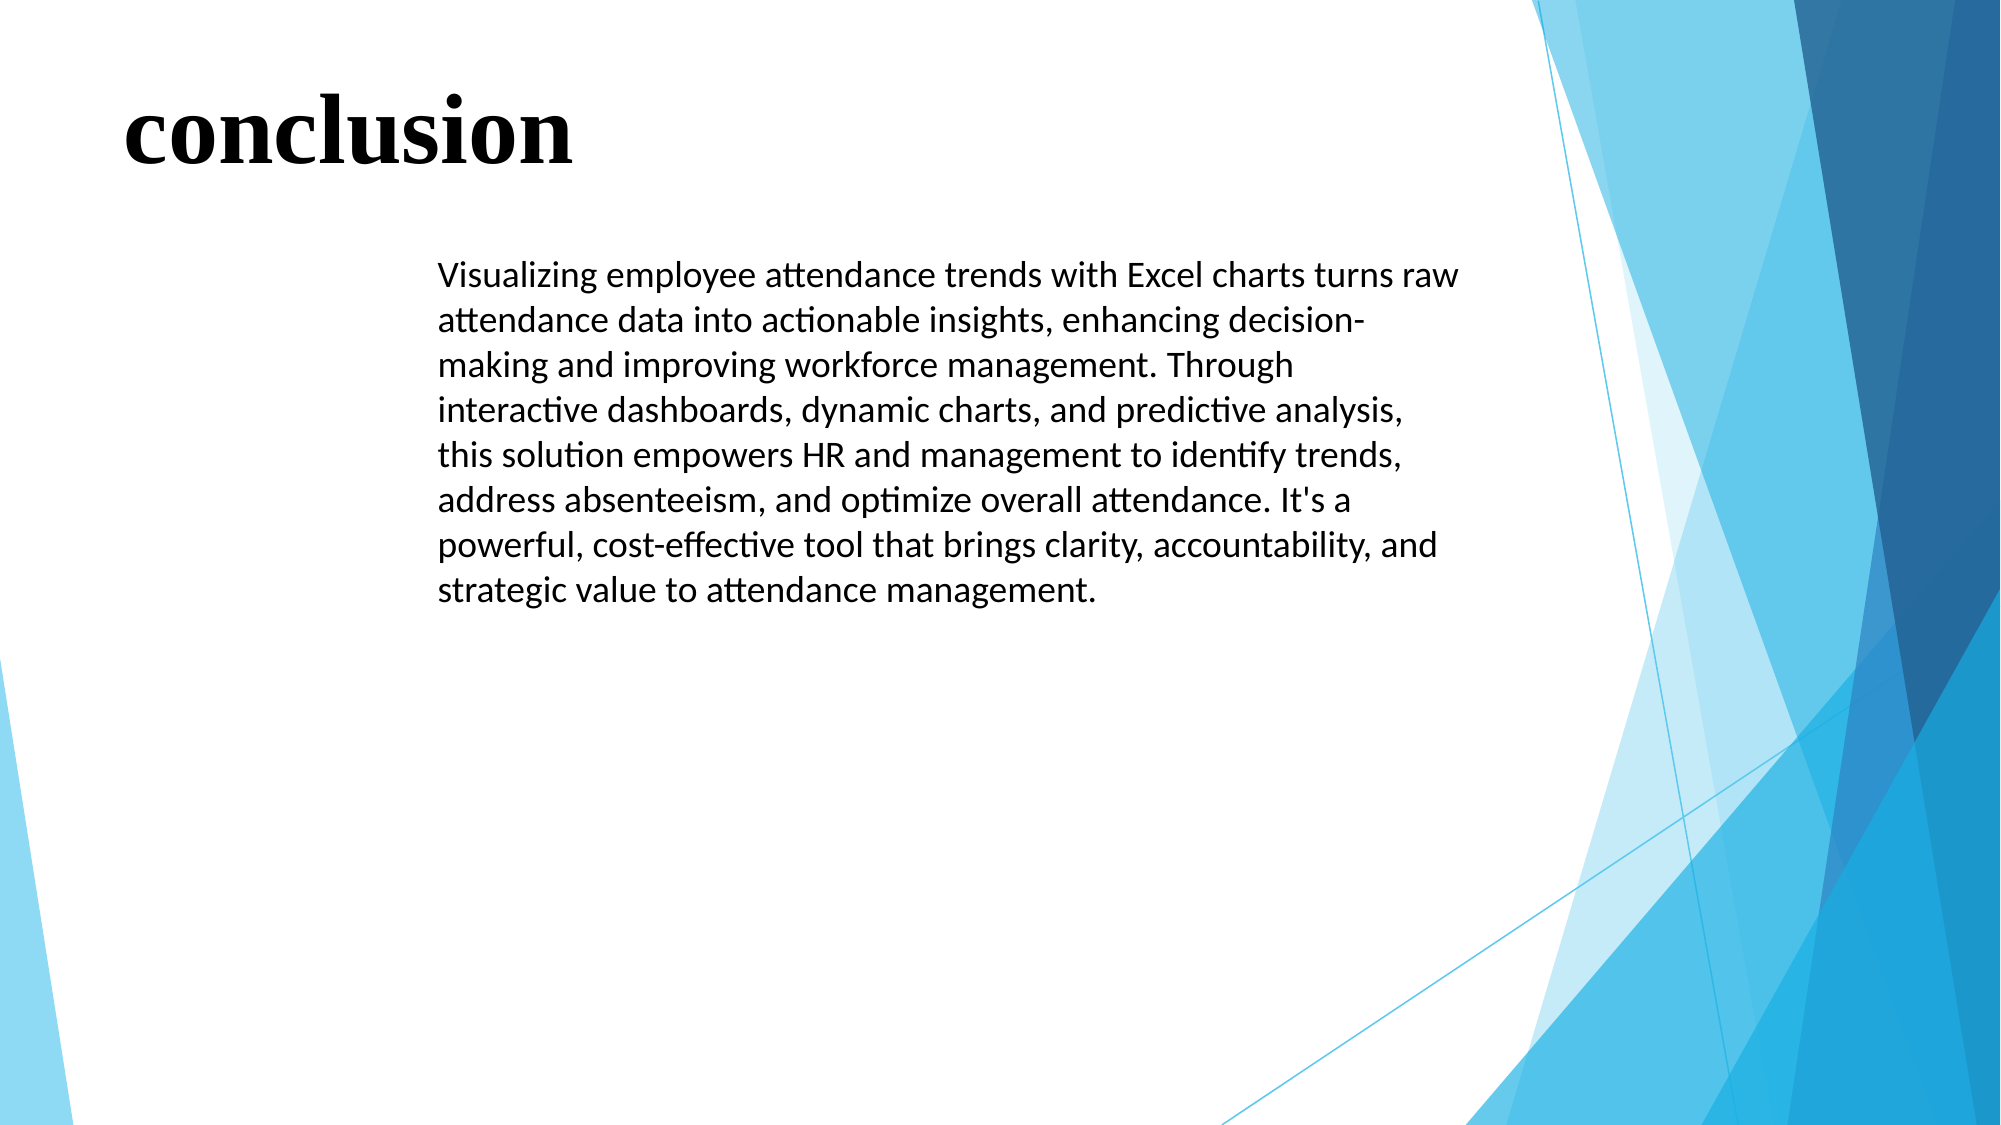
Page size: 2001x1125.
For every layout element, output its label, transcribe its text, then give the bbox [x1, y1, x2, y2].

text_box Visualizing employee attendance trends with Excel charts turns raw attendance data into actionable insights, enhancing decision-making and improving workforce management. Through interactive dashboards, dynamic charts, and predictive analysis, this solution empowers HR and management to identify trends, address absenteeism, and optimize overall attendance. It's a powerful, cost-effective tool that brings clarity, accountability, and strategic value to attendance management. [422, 242, 1477, 618]
title conclusion [123, 63, 1877, 188]
